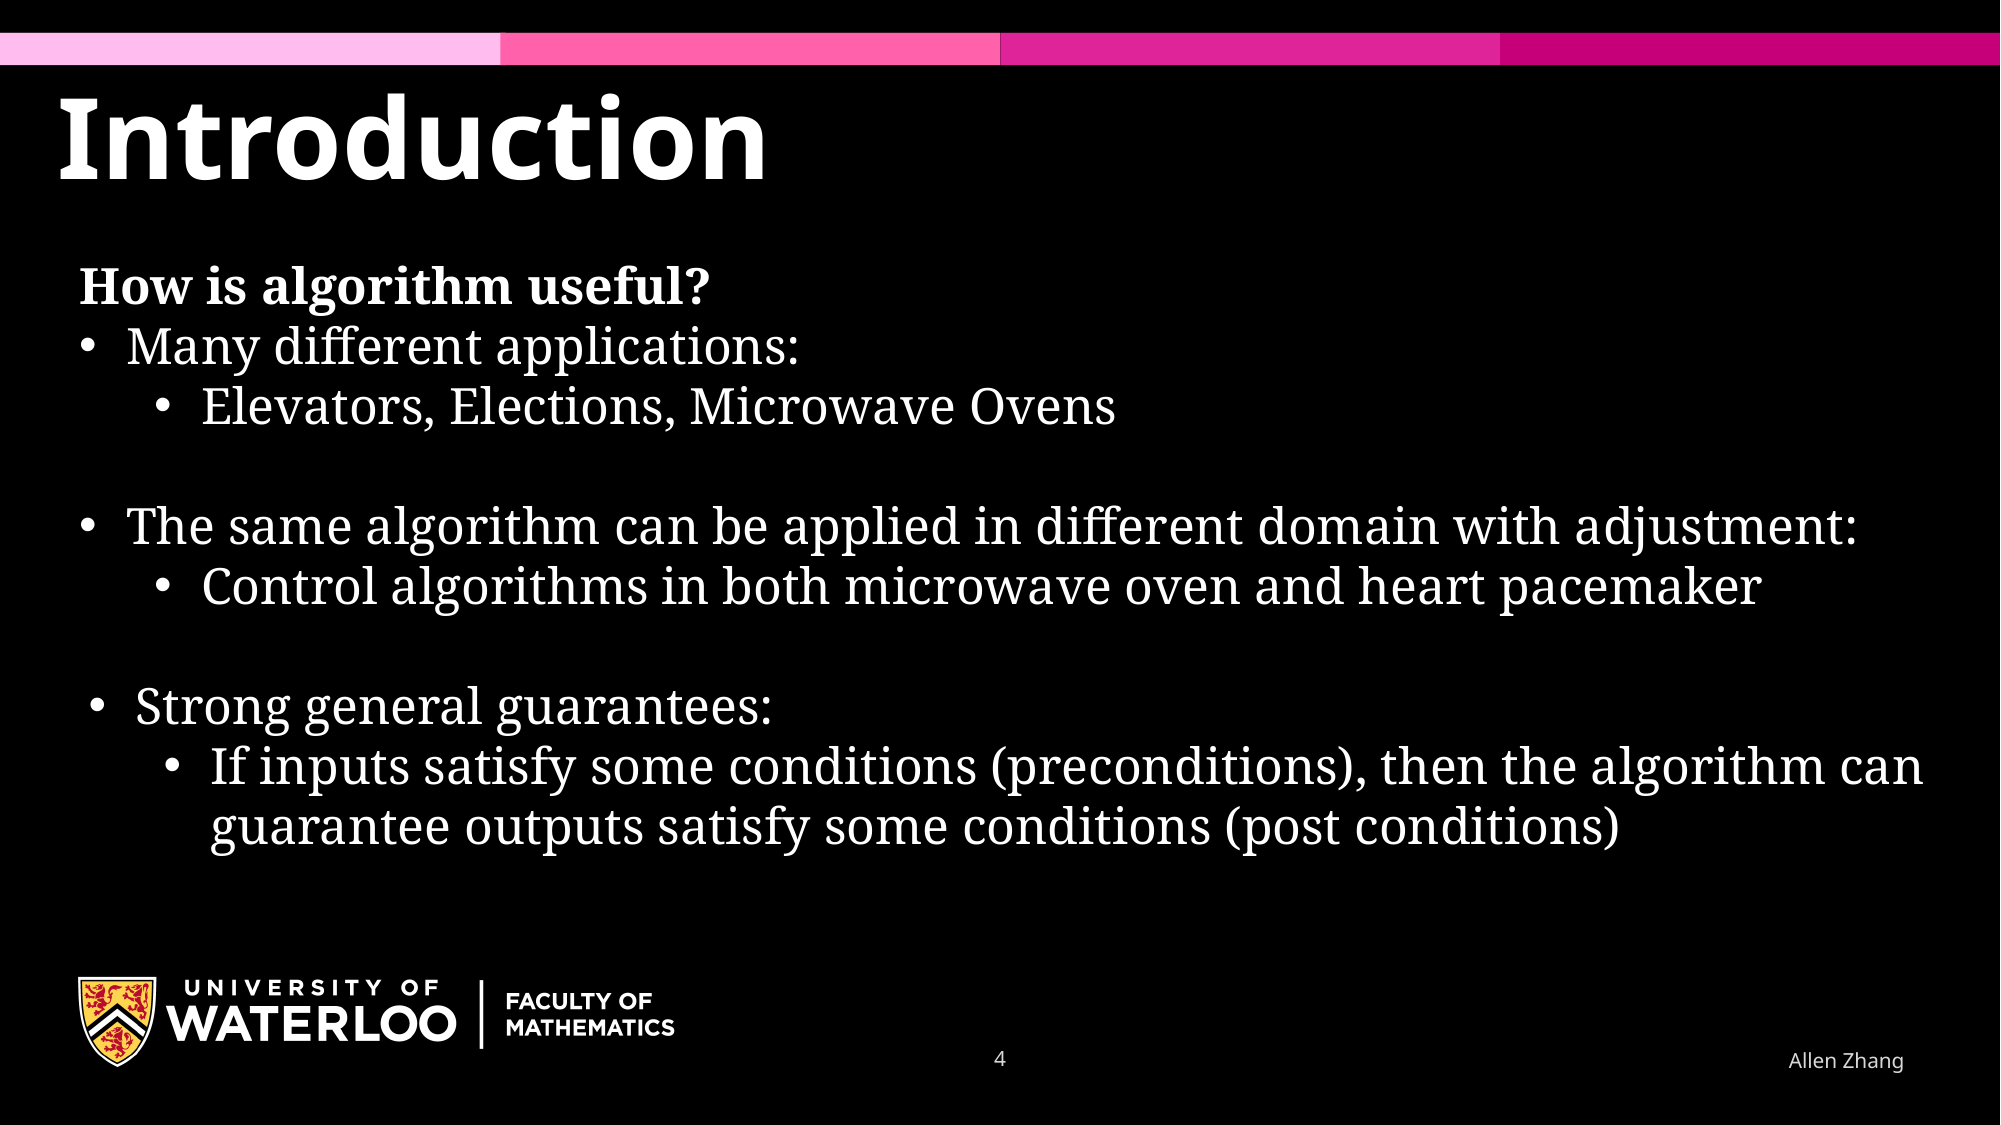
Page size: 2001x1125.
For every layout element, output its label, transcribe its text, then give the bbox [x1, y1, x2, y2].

picture [0, 918, 754, 1125]
text_box Introduction [42, 71, 1941, 219]
footer Allen Zhang [1773, 1039, 1941, 1081]
text_box How is algorithm useful? Many different applications: Elevators, Elections, Microwave Ovens The same algorithm can be applied in different domain with adjustment: Control algorithms in both microwave oven and heart pacemaker Strong general guarantees: If inputs satisfy some conditions (preconditions), then the algorithm can guarantee outputs satisfy some conditions (post conditions) [42, 246, 1941, 923]
text_box 4 [916, 1039, 1084, 1081]
